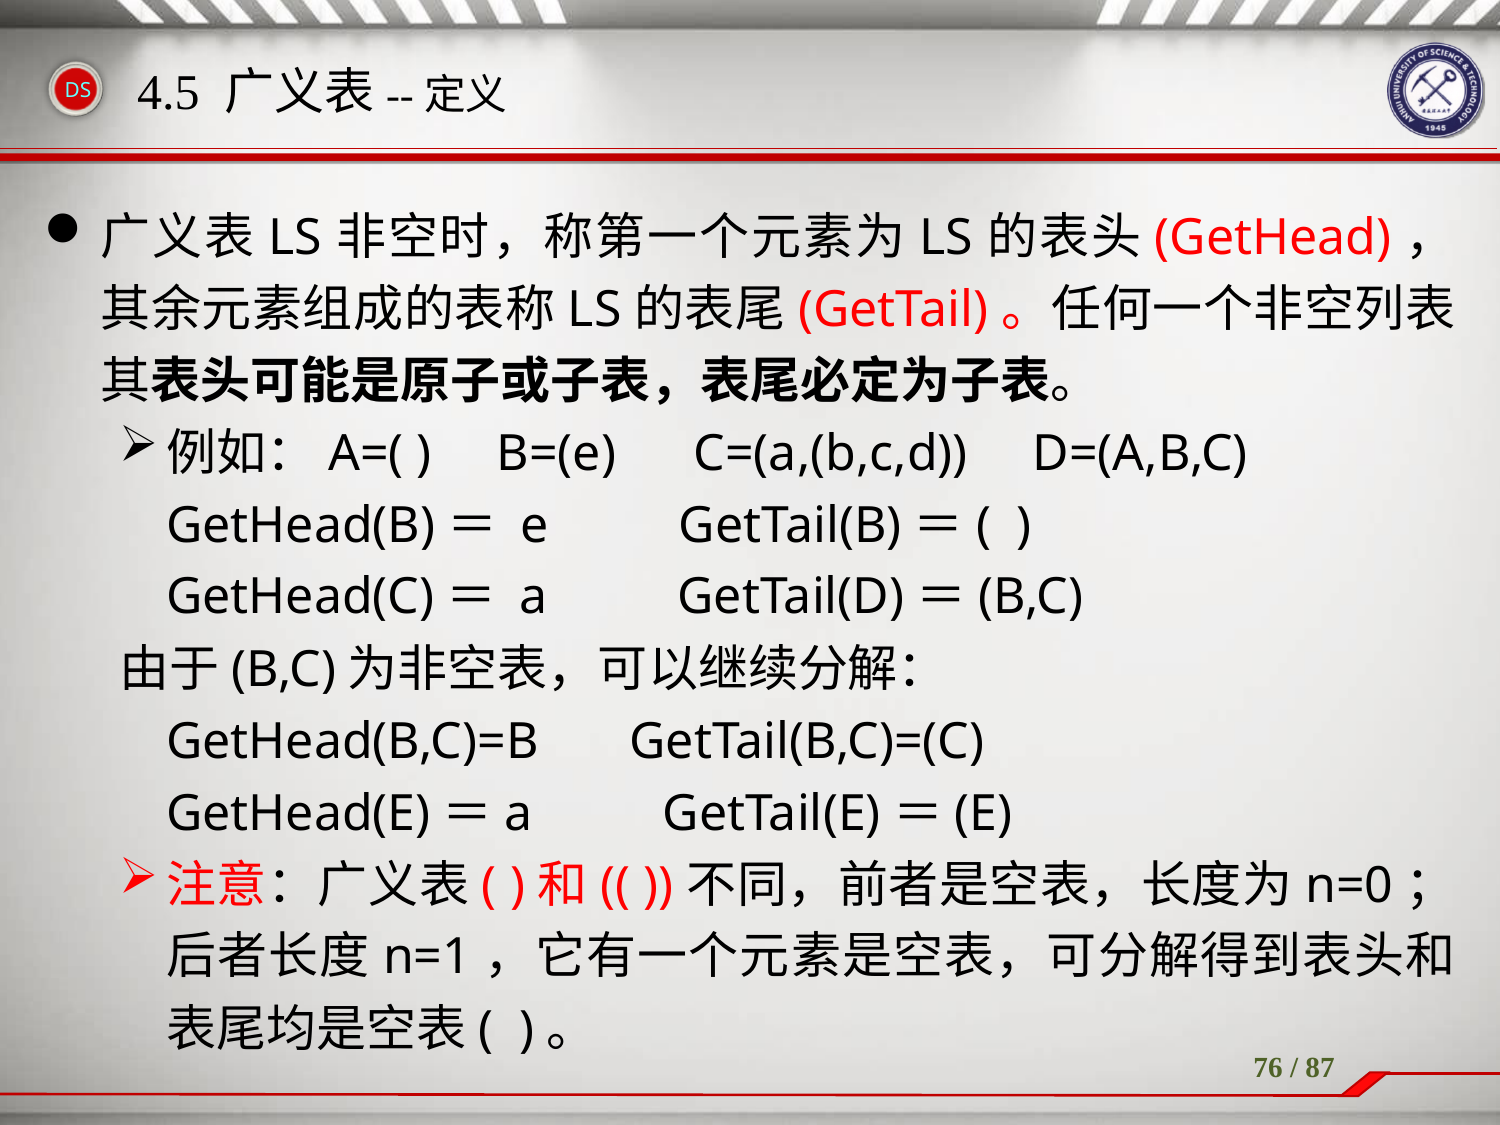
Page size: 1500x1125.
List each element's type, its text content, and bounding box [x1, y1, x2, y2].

picture [0, 161, 1500, 1094]
list 广义表LS非空时，称第一个元素为LS的表头(GetHead)，其余元素组成的表称LS的表尾(GetTail)。任何一个非空列表其表头可能是原子或子表，表尾必定为子表。 例如：A=( ) B=(e) C=(a,(b,c,d)) D=(A,B,C) GetHead(B)＝ e GetTail(B)＝( ) GetHead(C)＝ a GetTail(D)＝(B,C) 由于(B,C)为非空表，可以继续分解： GetHead(B,C)=B GetTail(B,C)=(C) GetHead(E)＝a GetTail(E)＝(E) 注意：广义表( )和(( ))不同，前者是空表，长度为n=0；后者长度n=1，它有一个元素是空表，可分解得到表头和表尾均是空表( )。 [29, 184, 1471, 1083]
picture [0, 1075, 1500, 1125]
title 4.5 广义表--定义 [122, 42, 1376, 137]
picture [0, 0, 1500, 153]
